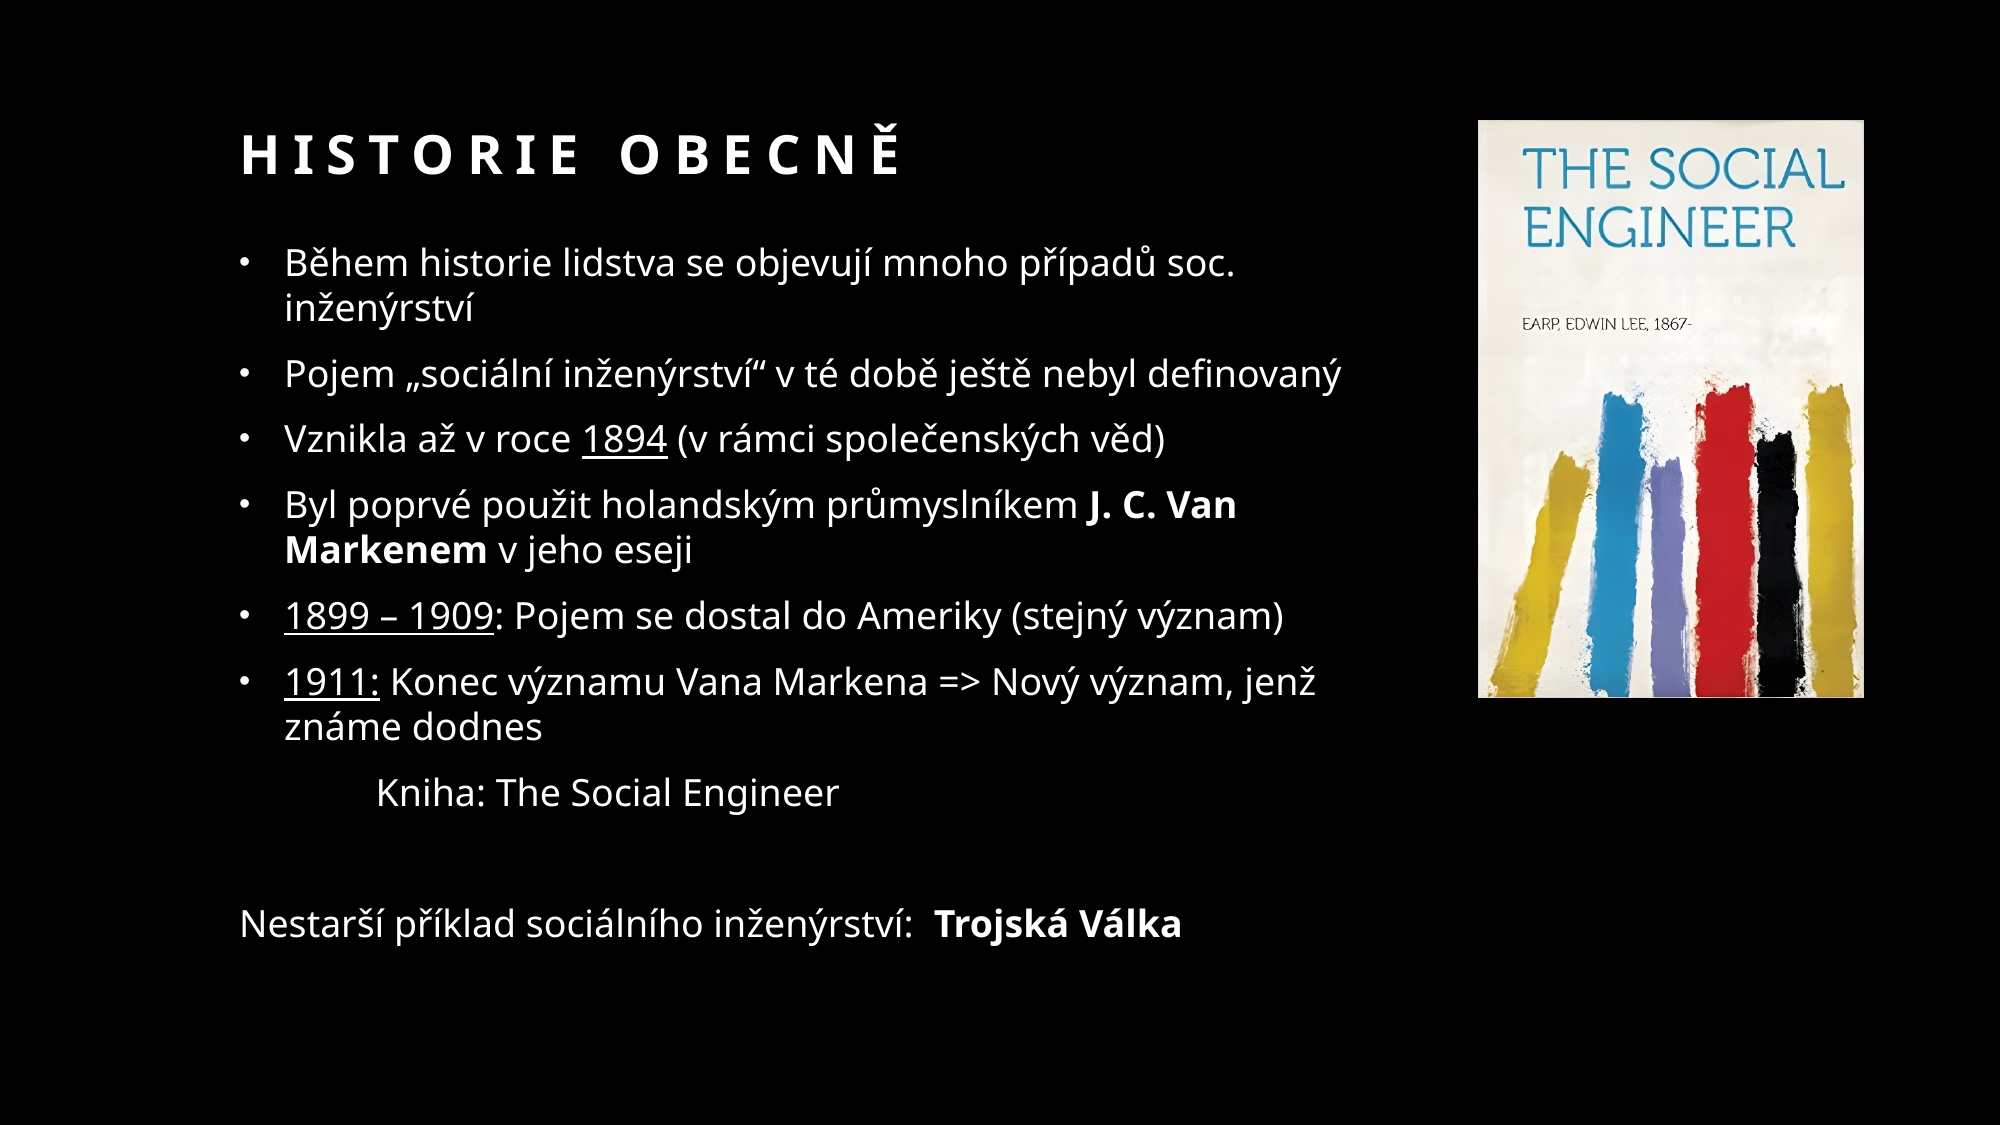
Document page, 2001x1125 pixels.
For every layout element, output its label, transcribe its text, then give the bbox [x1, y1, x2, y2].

picture [1478, 120, 1864, 698]
list Během historie lidstva se objevují mnoho případů soc. inženýrství Pojem „sociální inženýrství“ v té době ještě nebyl definovaný Vznikla až v roce 1894 (v rámci společenských věd) Byl poprvé použit holandským průmyslníkem J. C. Van Markenem v jeho eseji 1899 – 1909: Pojem se dostal do Ameriky (stejný význam) 1911: Konec významu Vana Markena => Nový význam, jenž známe dodnes Kniha: The Social Engineer Nestarší příklad sociálního inženýrství: Trojská Válka [224, 231, 1422, 1078]
title Historie obecně [224, 47, 1740, 193]
